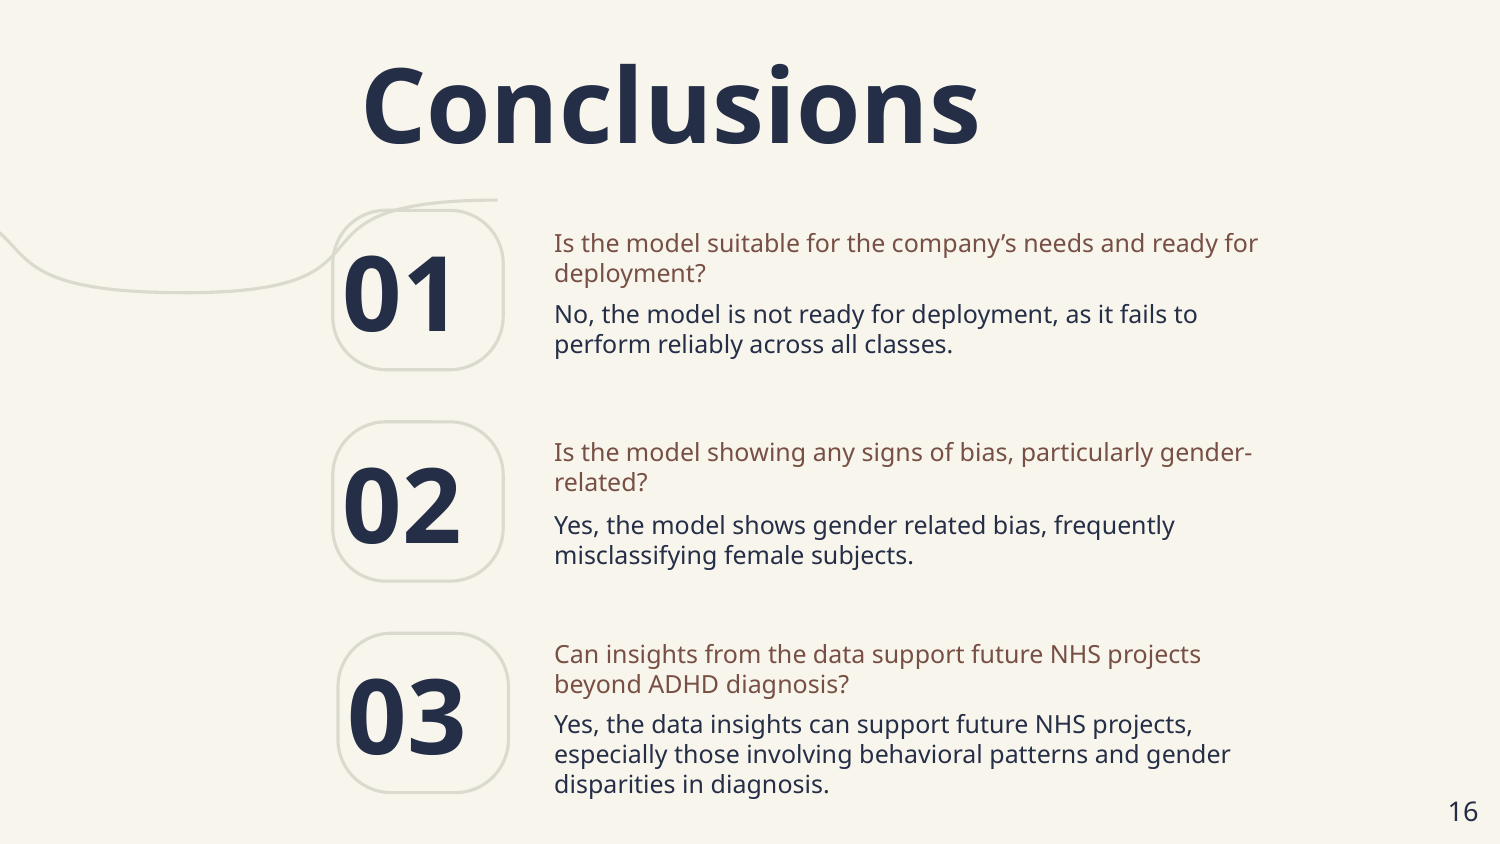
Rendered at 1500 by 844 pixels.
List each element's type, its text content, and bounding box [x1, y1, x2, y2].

title 02 [327, 421, 504, 582]
subtitle Can insights from the data support future NHS projects beyond ADHD diagnosis? [539, 623, 1250, 693]
title Conclusions [344, 54, 1500, 149]
subtitle Is the model showing any signs of bias, particularly gender-related? [539, 421, 1282, 509]
slide_number ‹#› [1403, 779, 1494, 844]
subtitle Yes, the model shows gender related bias, frequently misclassifying female subjects. [539, 494, 1250, 582]
subtitle No, the model is not ready for deployment, as it fails to perform reliably across all classes. [539, 283, 1250, 370]
title 01 [327, 210, 504, 370]
subtitle Yes, the data insights can support future NHS projects, especially those involving behavioral patterns and gender disparities in diagnosis. [539, 693, 1282, 781]
title 03 [332, 633, 509, 793]
subtitle Is the model suitable for the company’s needs and ready for deployment? [539, 212, 1364, 307]
